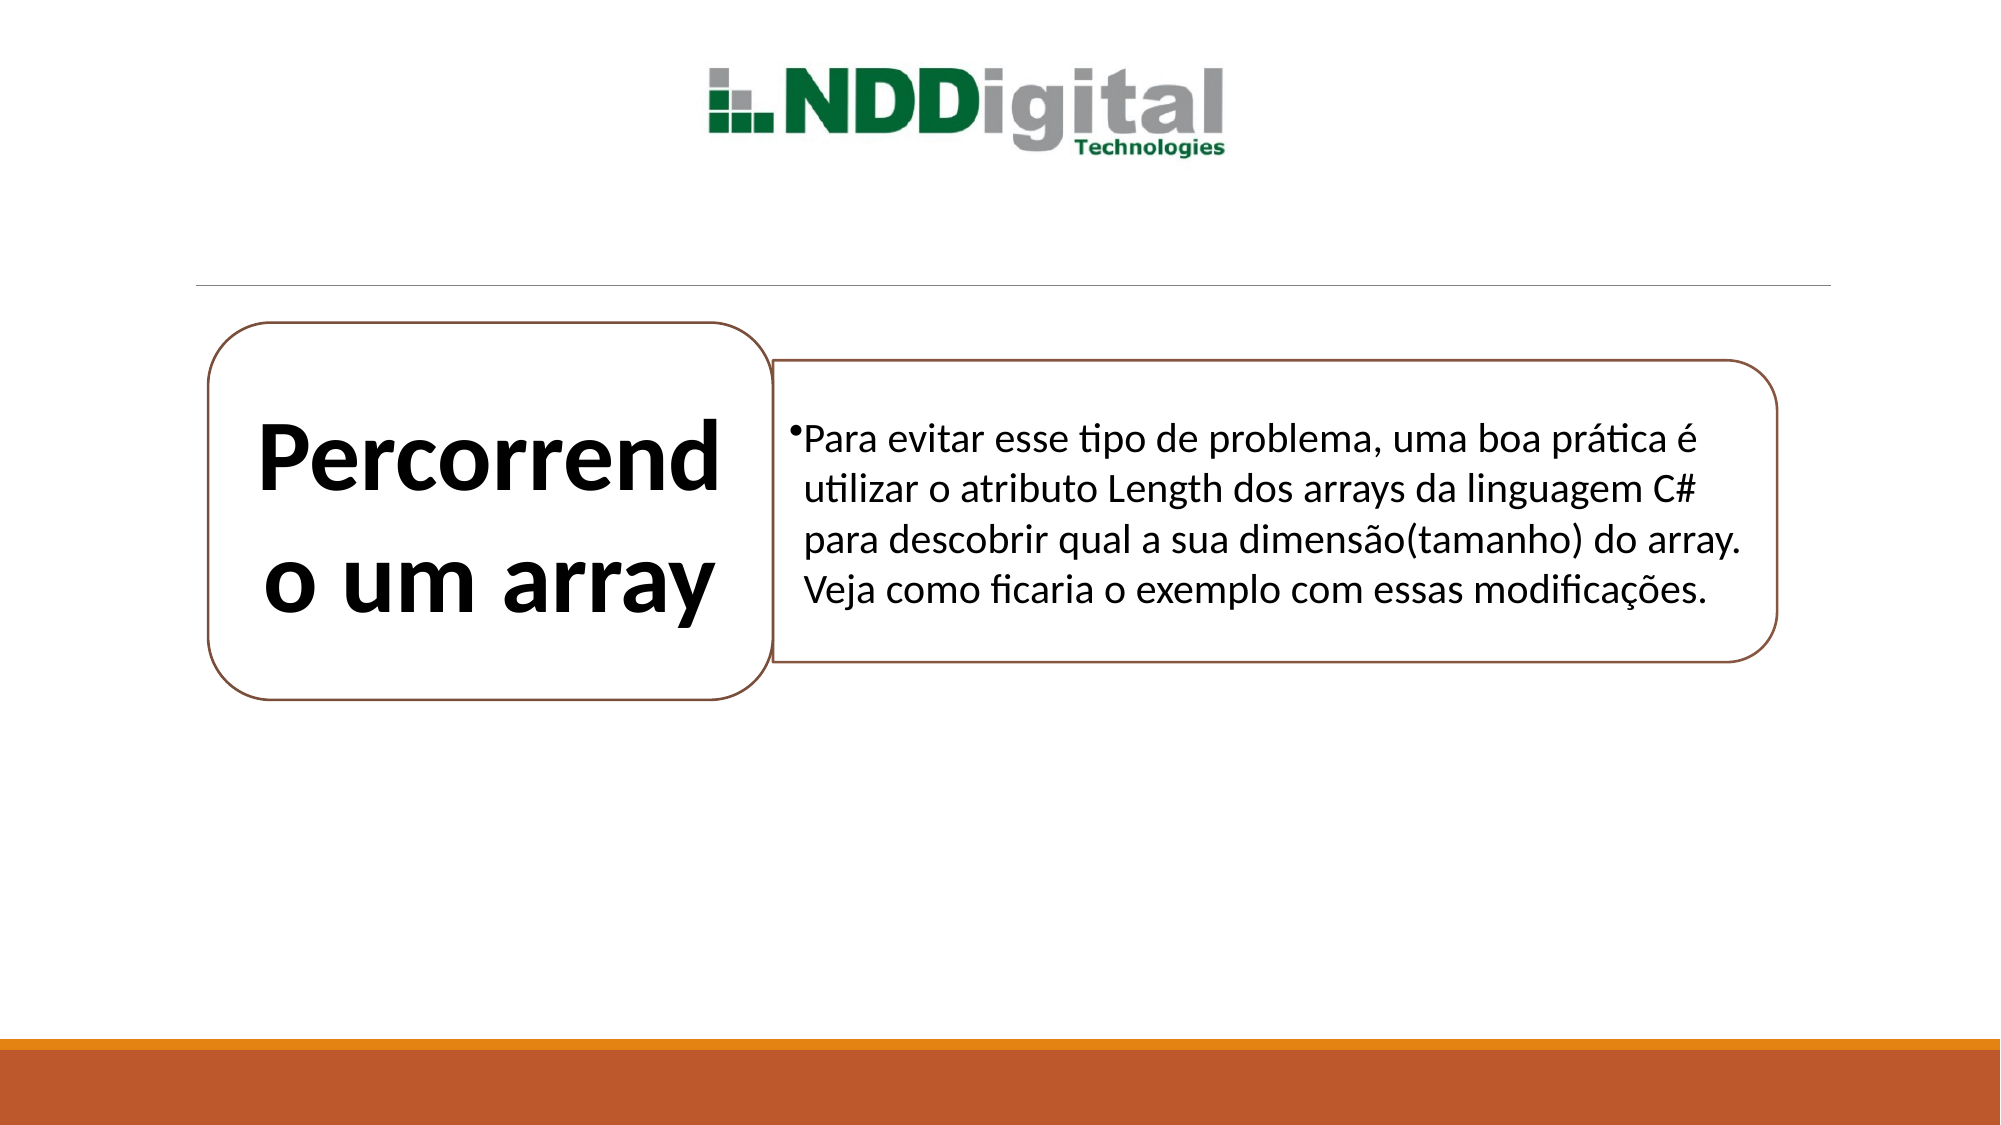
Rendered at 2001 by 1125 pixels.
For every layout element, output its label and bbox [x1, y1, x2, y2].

text_box [207, 322, 1778, 701]
picture [684, 0, 1249, 180]
